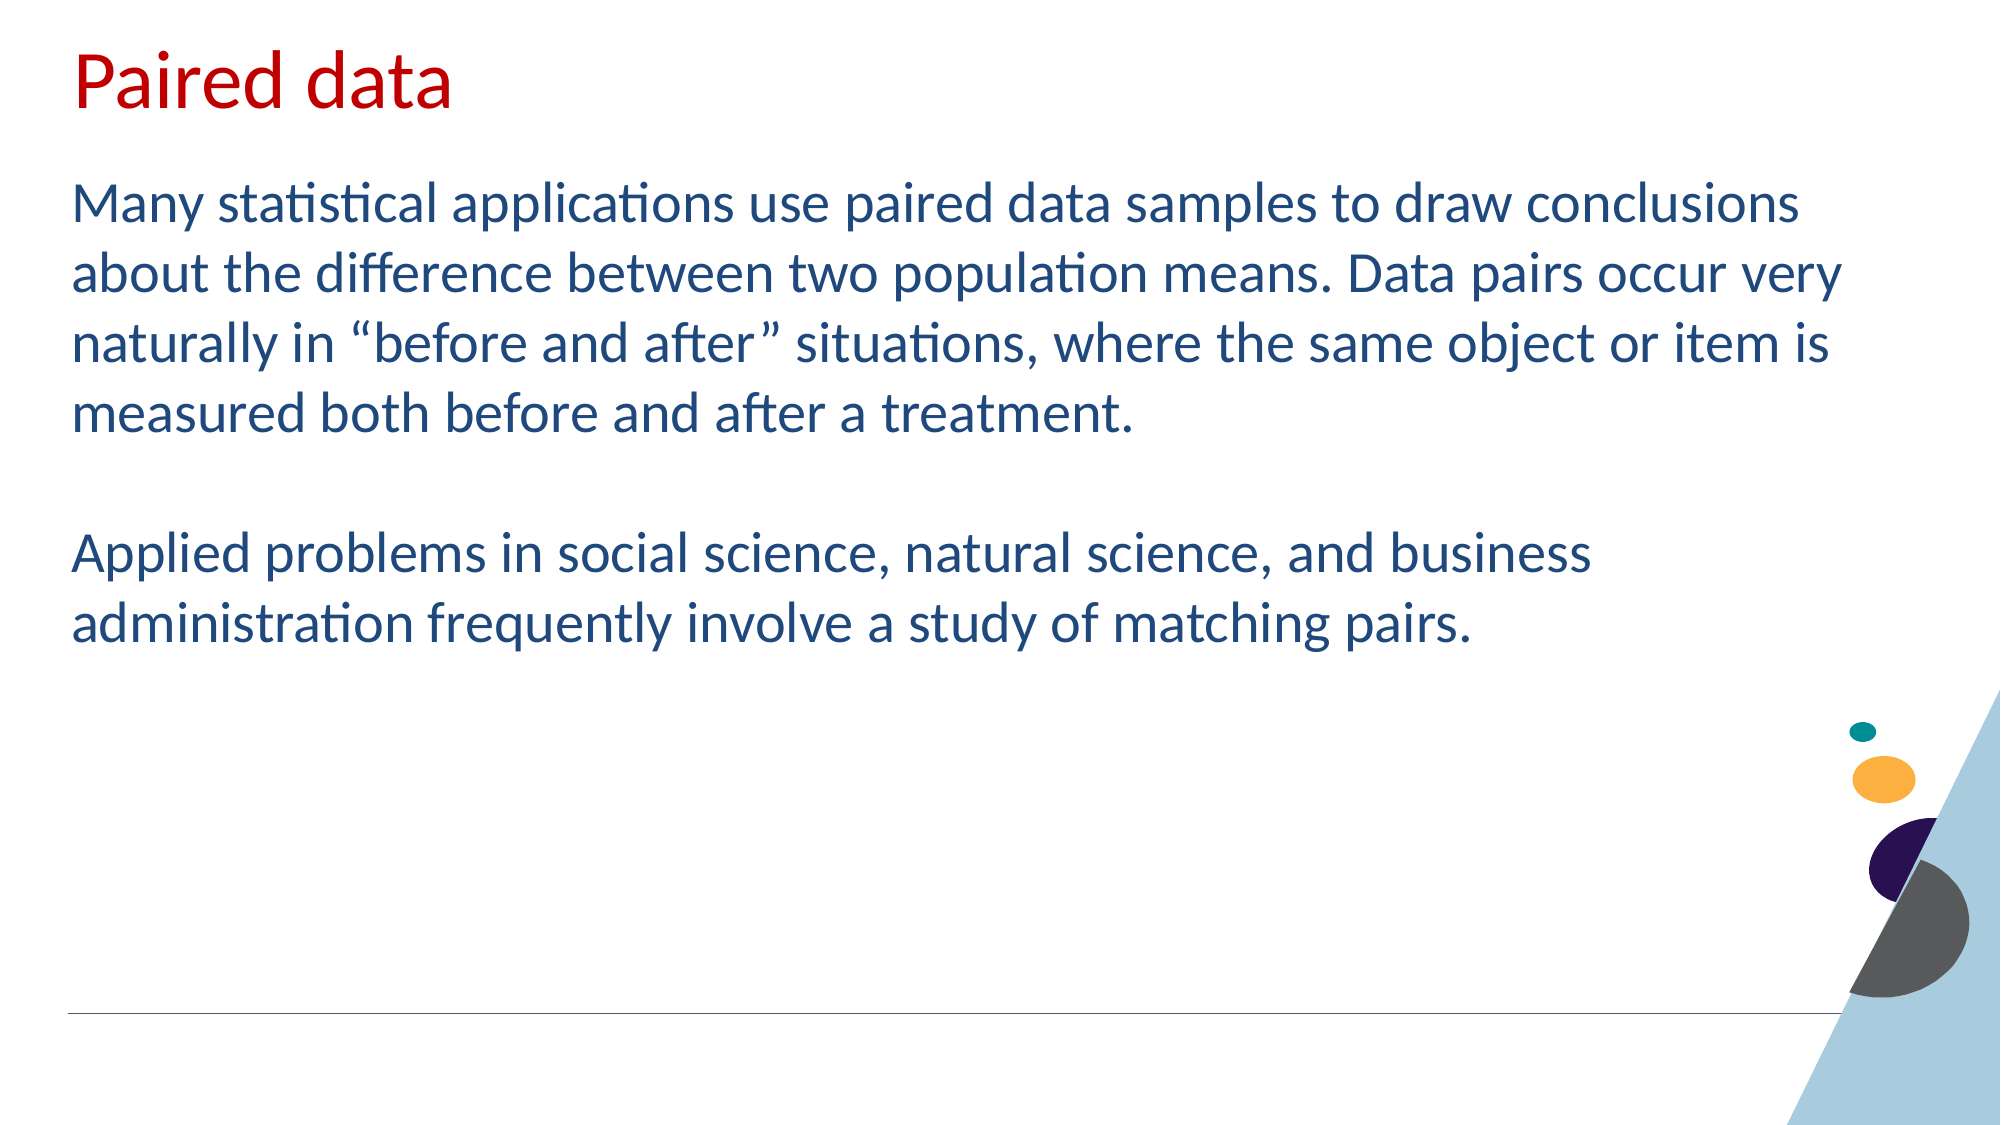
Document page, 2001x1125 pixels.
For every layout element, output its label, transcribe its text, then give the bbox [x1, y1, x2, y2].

text_box Many statistical applications use paired data samples to draw conclusions about the difference between two population means. Data pairs occur very naturally in “before and after” situations, where the same object or item is measured both before and after a treatment. Applied problems in social science, natural science, and business administration frequently involve a study of matching pairs. [56, 156, 1961, 662]
text_box Paired data [58, 36, 470, 132]
